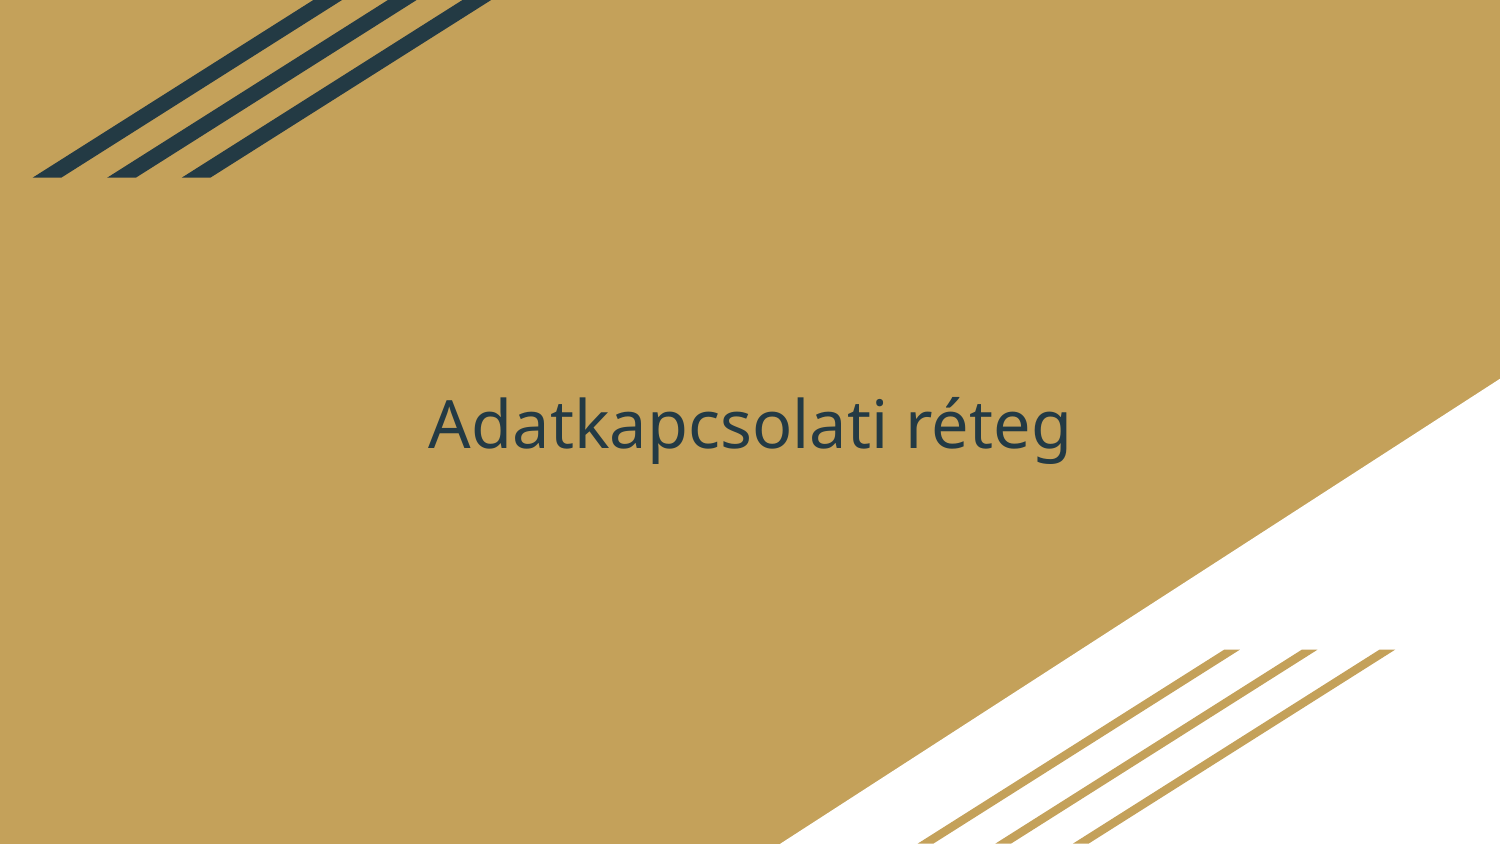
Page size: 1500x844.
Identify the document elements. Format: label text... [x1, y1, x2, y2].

title Adatkapcsolati réteg [309, 286, 1192, 557]
